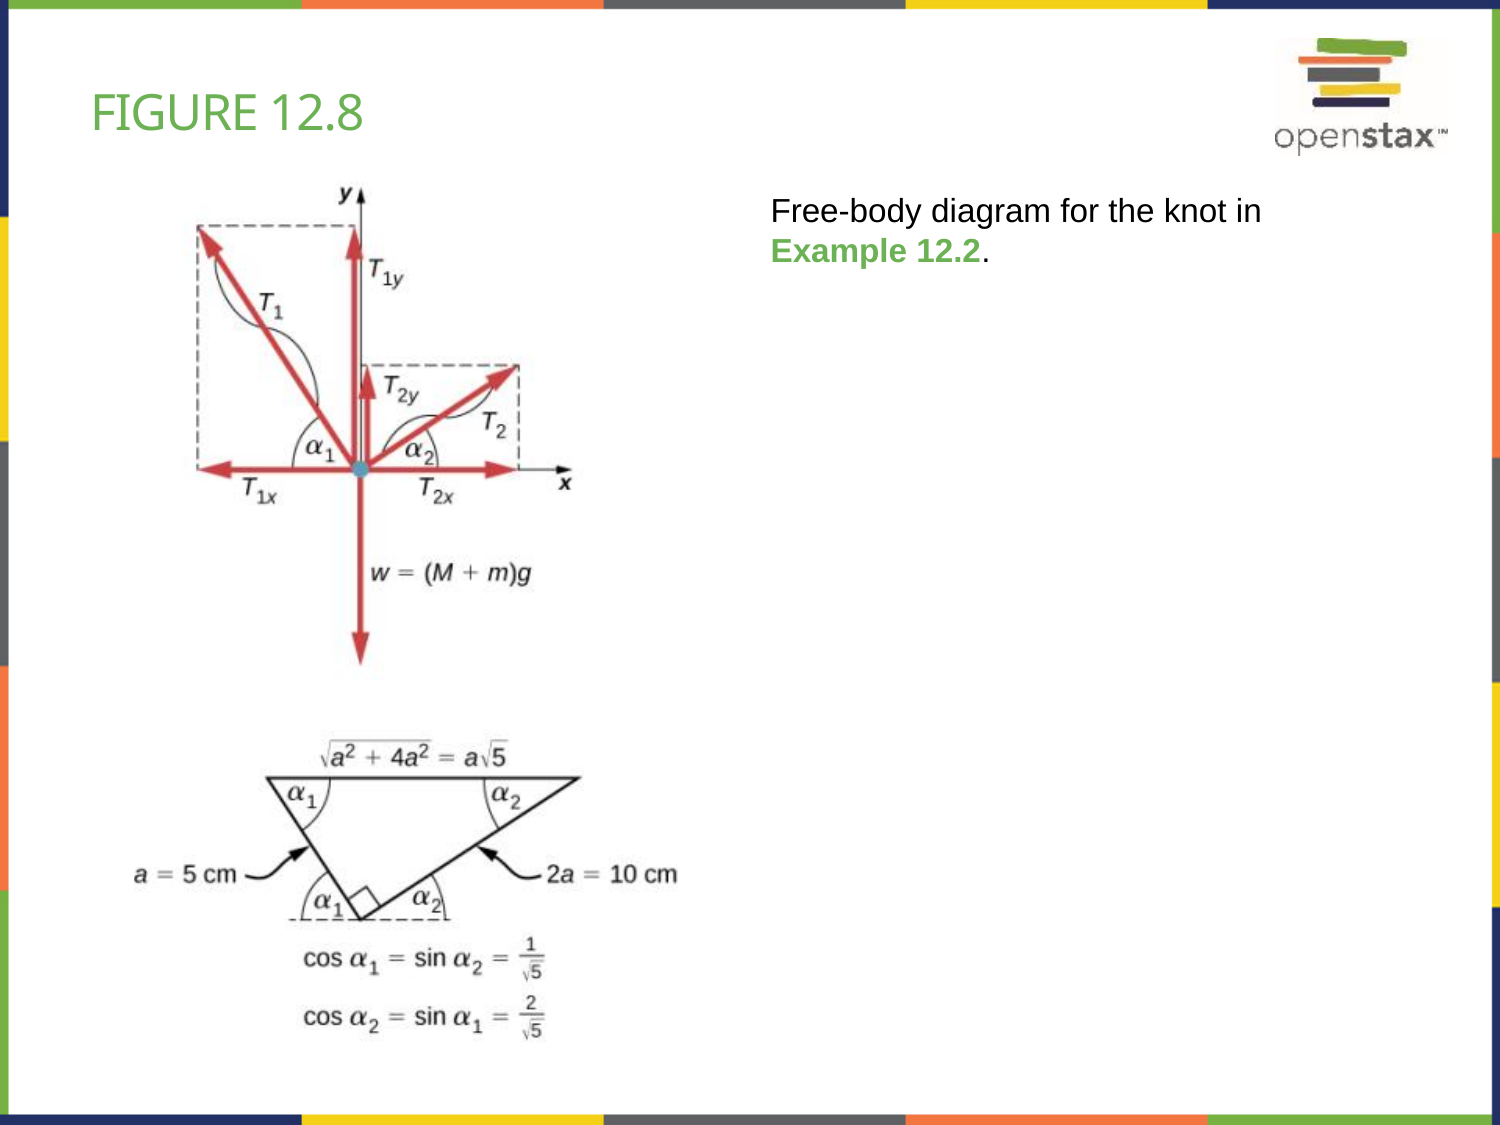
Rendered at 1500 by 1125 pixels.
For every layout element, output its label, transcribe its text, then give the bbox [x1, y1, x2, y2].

list Free-body diagram for the knot in Example 12.2. [755, 181, 1398, 1045]
title Figure 12.8 [75, 39, 1274, 148]
picture [0, 0, 1500, 1125]
